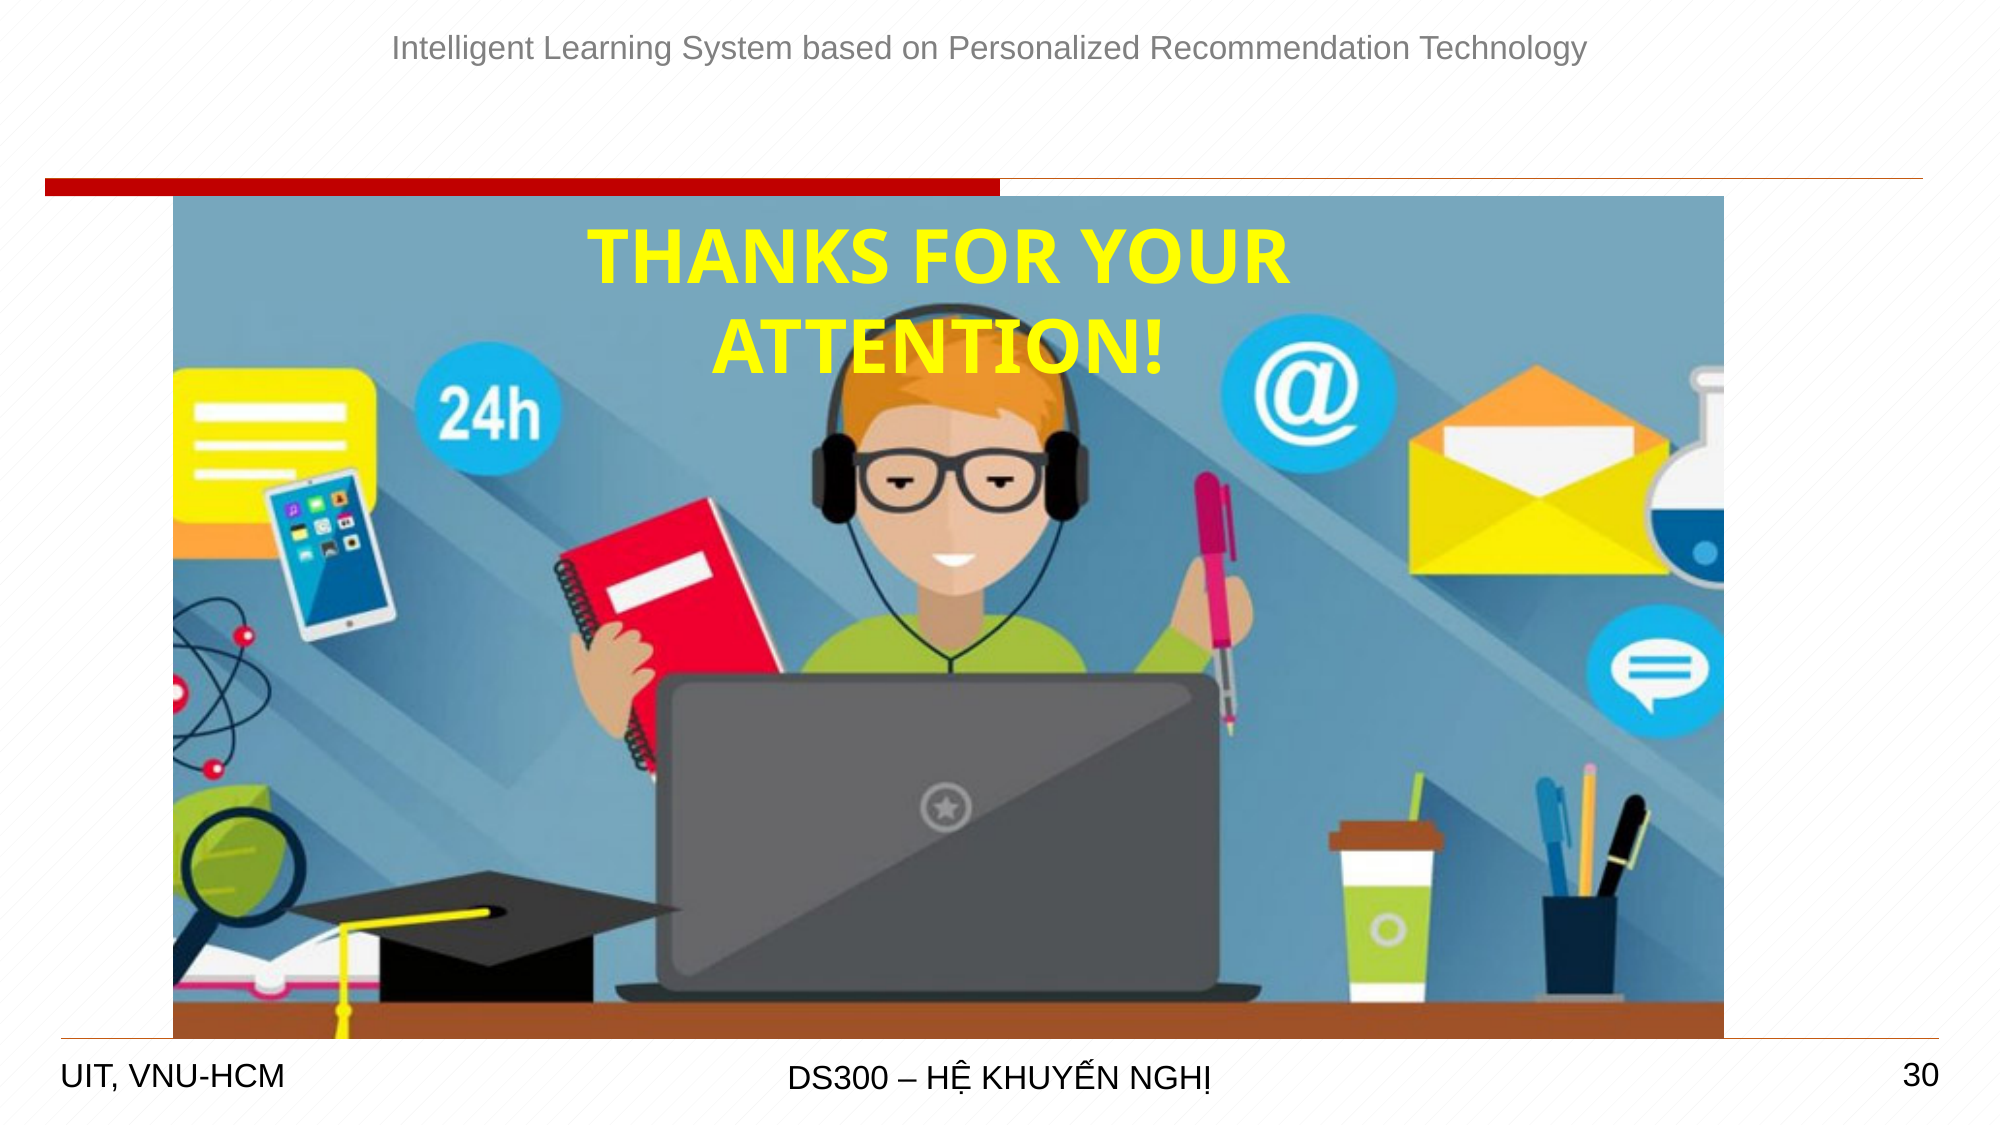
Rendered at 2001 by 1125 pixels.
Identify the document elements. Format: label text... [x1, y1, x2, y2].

text_box UIT, VNU-HCM [45, 1046, 371, 1107]
footer DS300 – HỆ KHUYẾN NGHỊ [662, 1046, 1338, 1107]
picture [173, 196, 1724, 1039]
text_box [45, 178, 1924, 197]
picture [1653, 724, 1671, 728]
text_box Intelligent Learning System based on Personalized Recommendation Technology [284, 18, 1697, 114]
slide_number 30 [1865, 1042, 1955, 1103]
